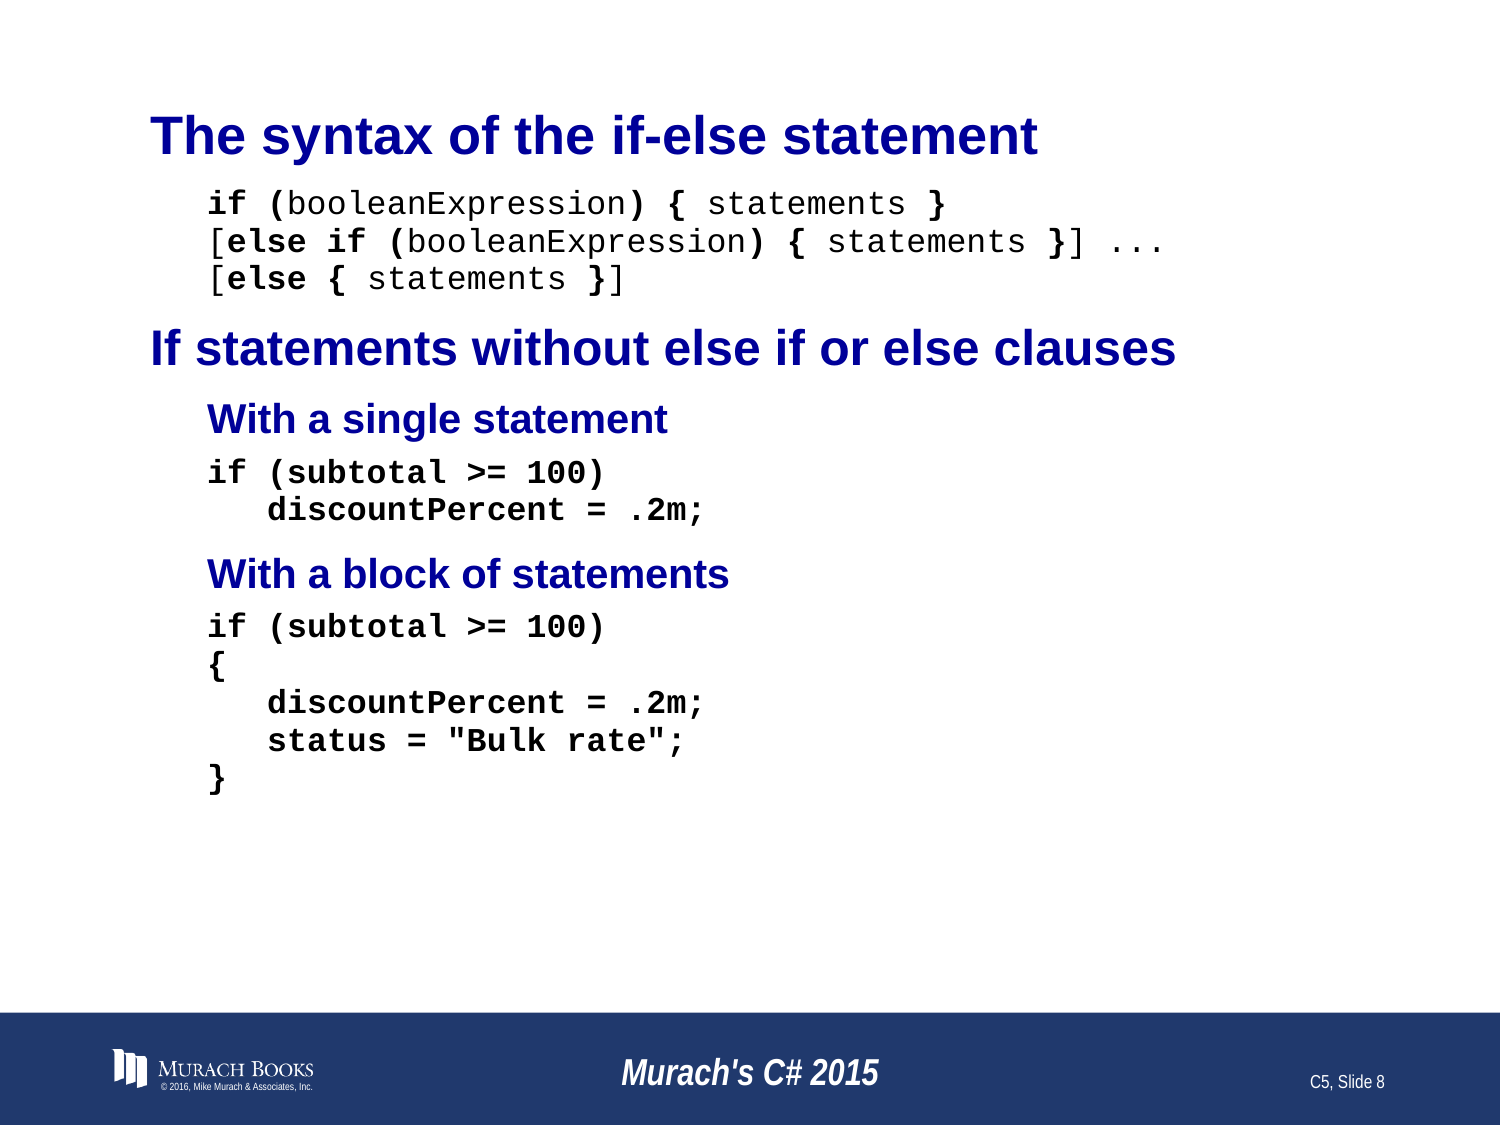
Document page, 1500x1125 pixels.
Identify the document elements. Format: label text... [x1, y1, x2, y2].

slide_number Murach's C# 2015 [463, 1025, 1050, 1100]
title The syntax of the if-else statement [150, 99, 1350, 166]
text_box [149, 186, 1348, 801]
slide_number C5, Slide 8 [1087, 1025, 1400, 1100]
footer © 2016, Mike Murach & Associates, Inc. [12, 1025, 463, 1100]
